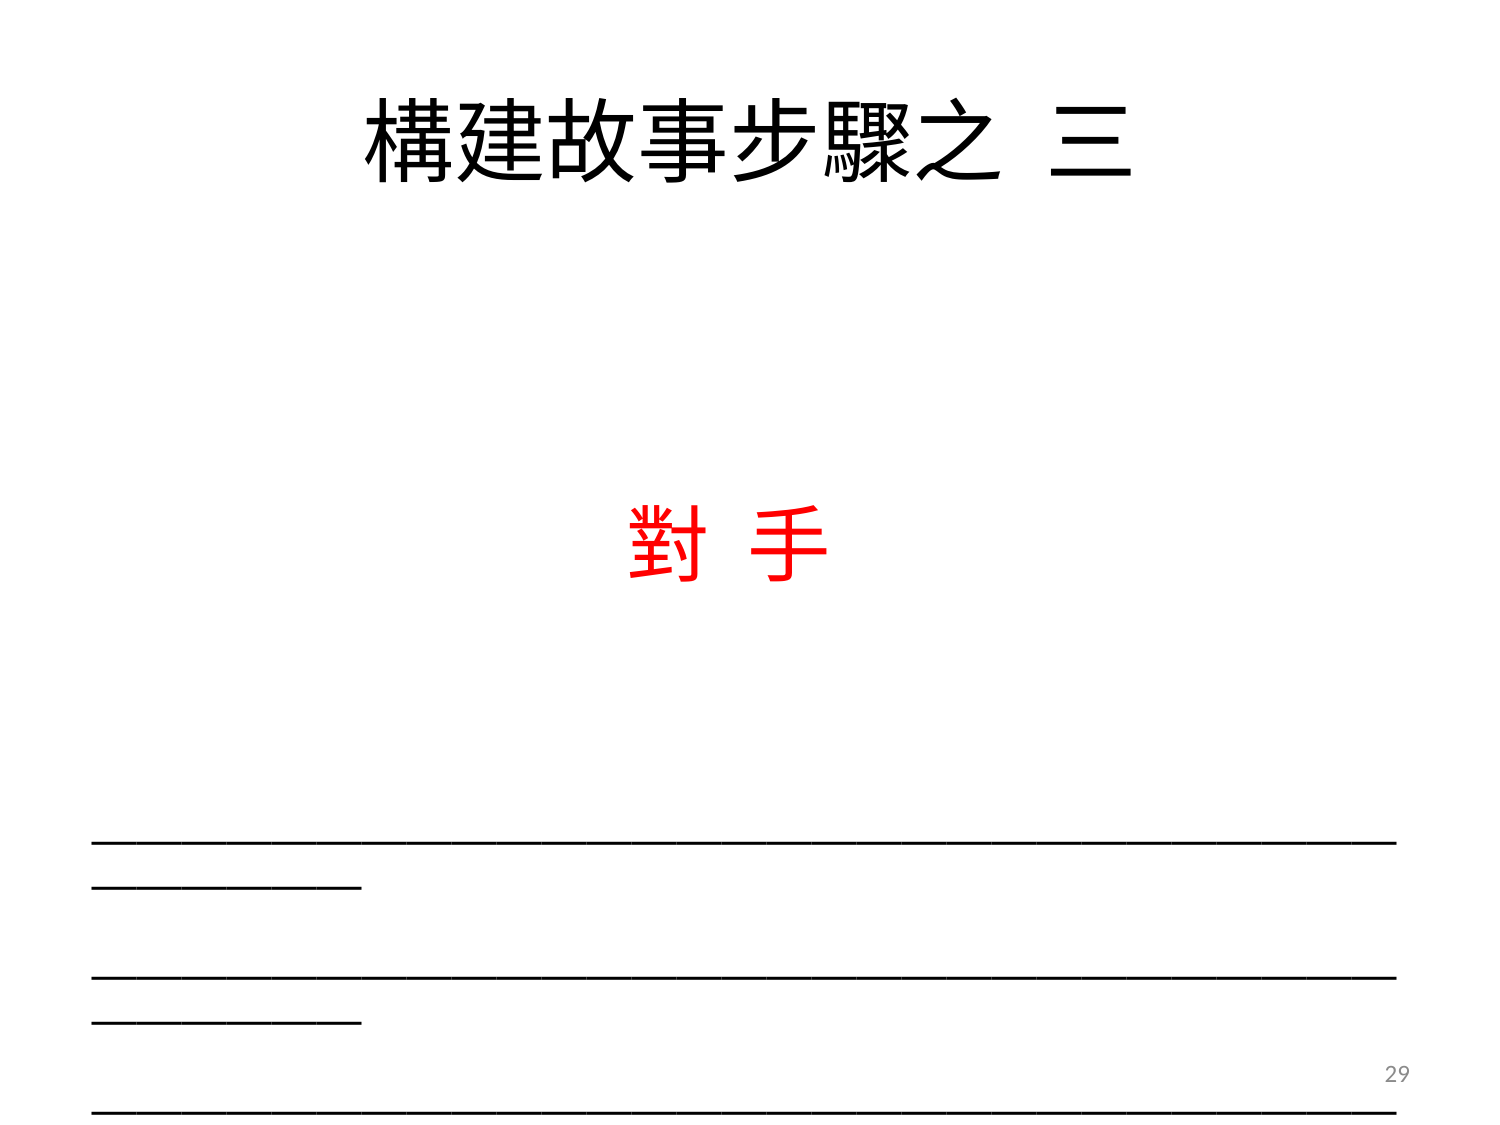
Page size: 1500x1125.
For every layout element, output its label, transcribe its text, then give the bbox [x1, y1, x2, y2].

title 構建故事步驟之 三 [75, 45, 1425, 233]
list 對 手 [273, 484, 1184, 749]
text_box ______________________________________________________________________ ______________________________________________________________________ ______________________________________________________________________ [76, 749, 1425, 1125]
